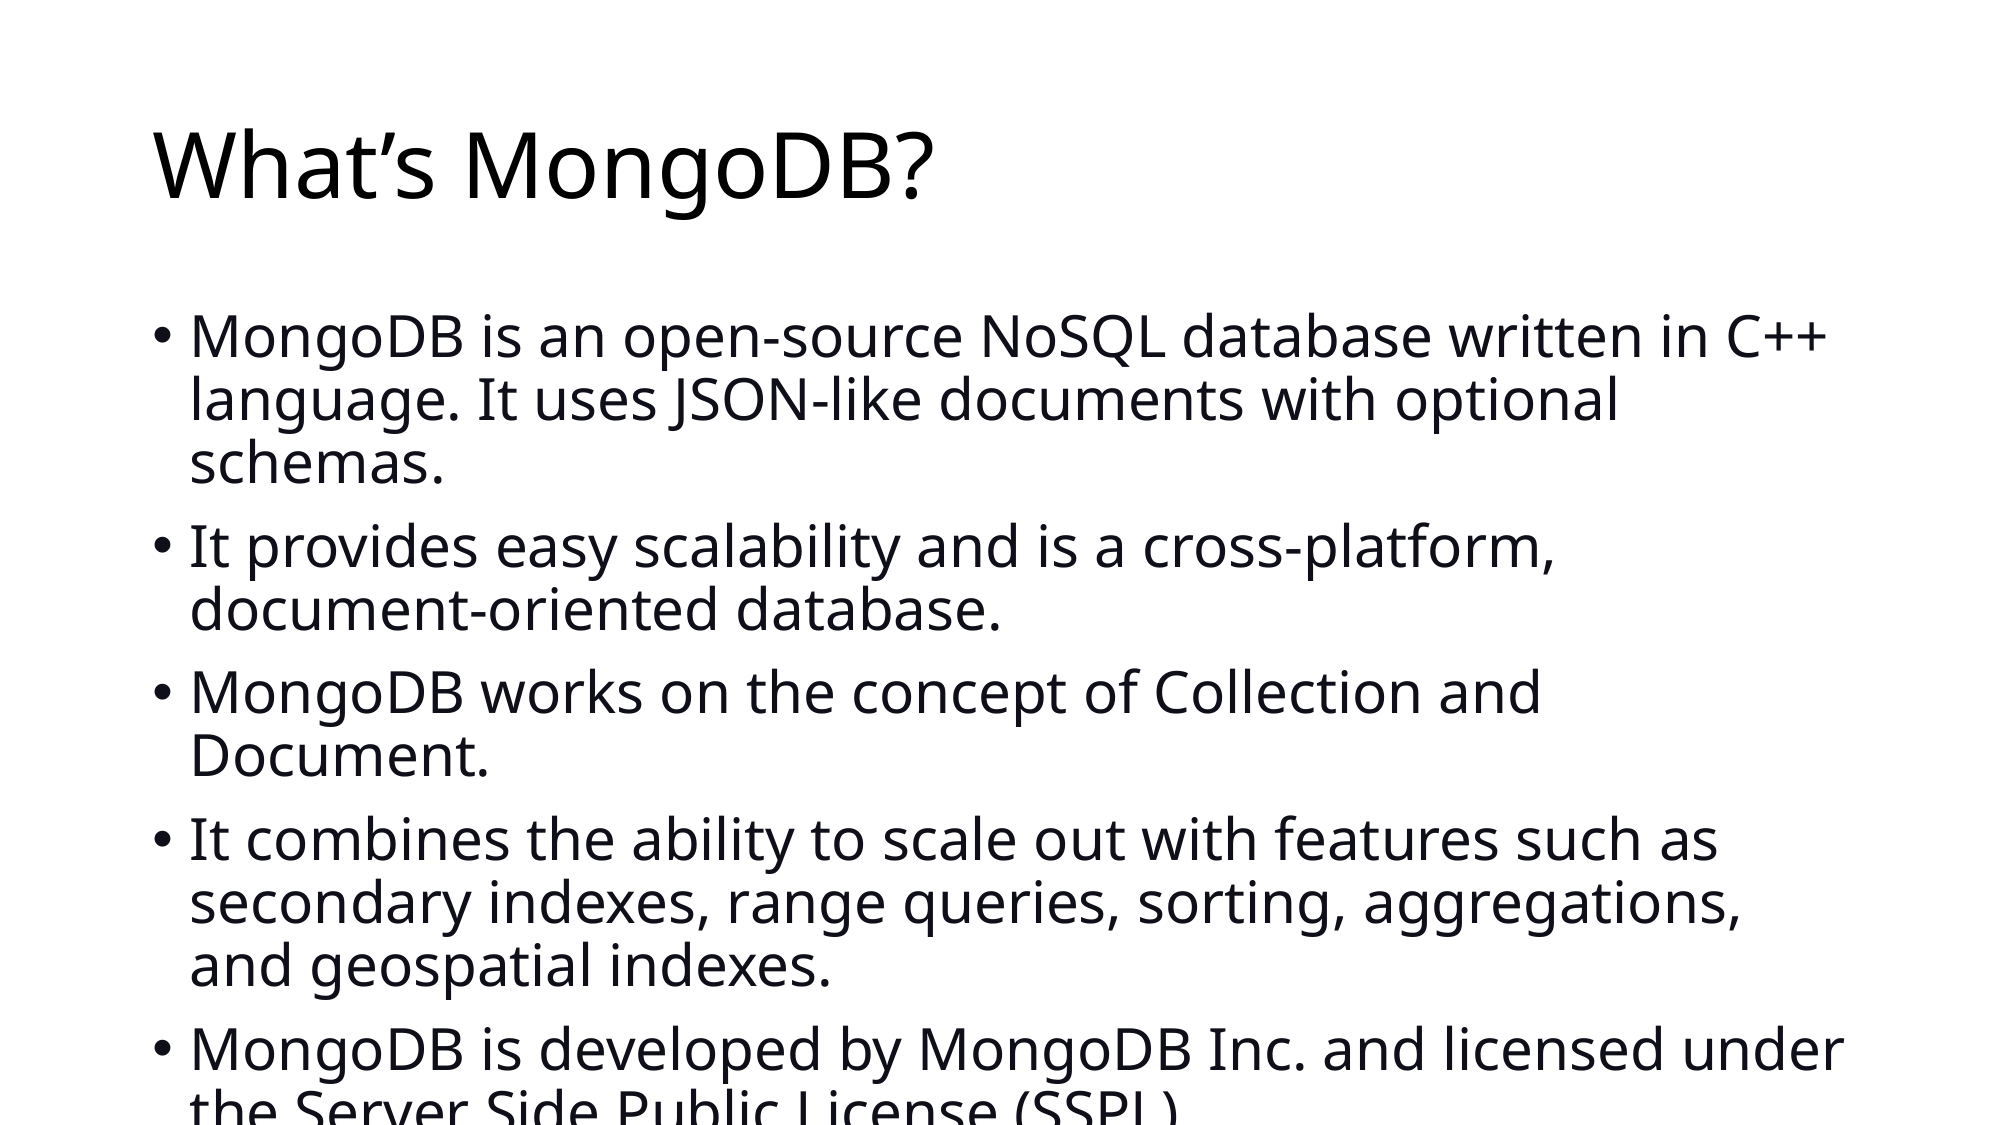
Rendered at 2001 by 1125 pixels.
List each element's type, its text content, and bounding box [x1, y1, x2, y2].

title What’s MongoDB? [137, 59, 1863, 278]
list MongoDB is an open-source NoSQL database written in C++ language. It uses JSON-like documents with optional schemas. It provides easy scalability and is a cross-platform, document-oriented database. MongoDB works on the concept of Collection and Document. It combines the ability to scale out with features such as secondary indexes, range queries, sorting, aggregations, and geospatial indexes. MongoDB is developed by MongoDB Inc. and licensed under the Server Side Public License (SSPL). [137, 299, 1863, 1014]
